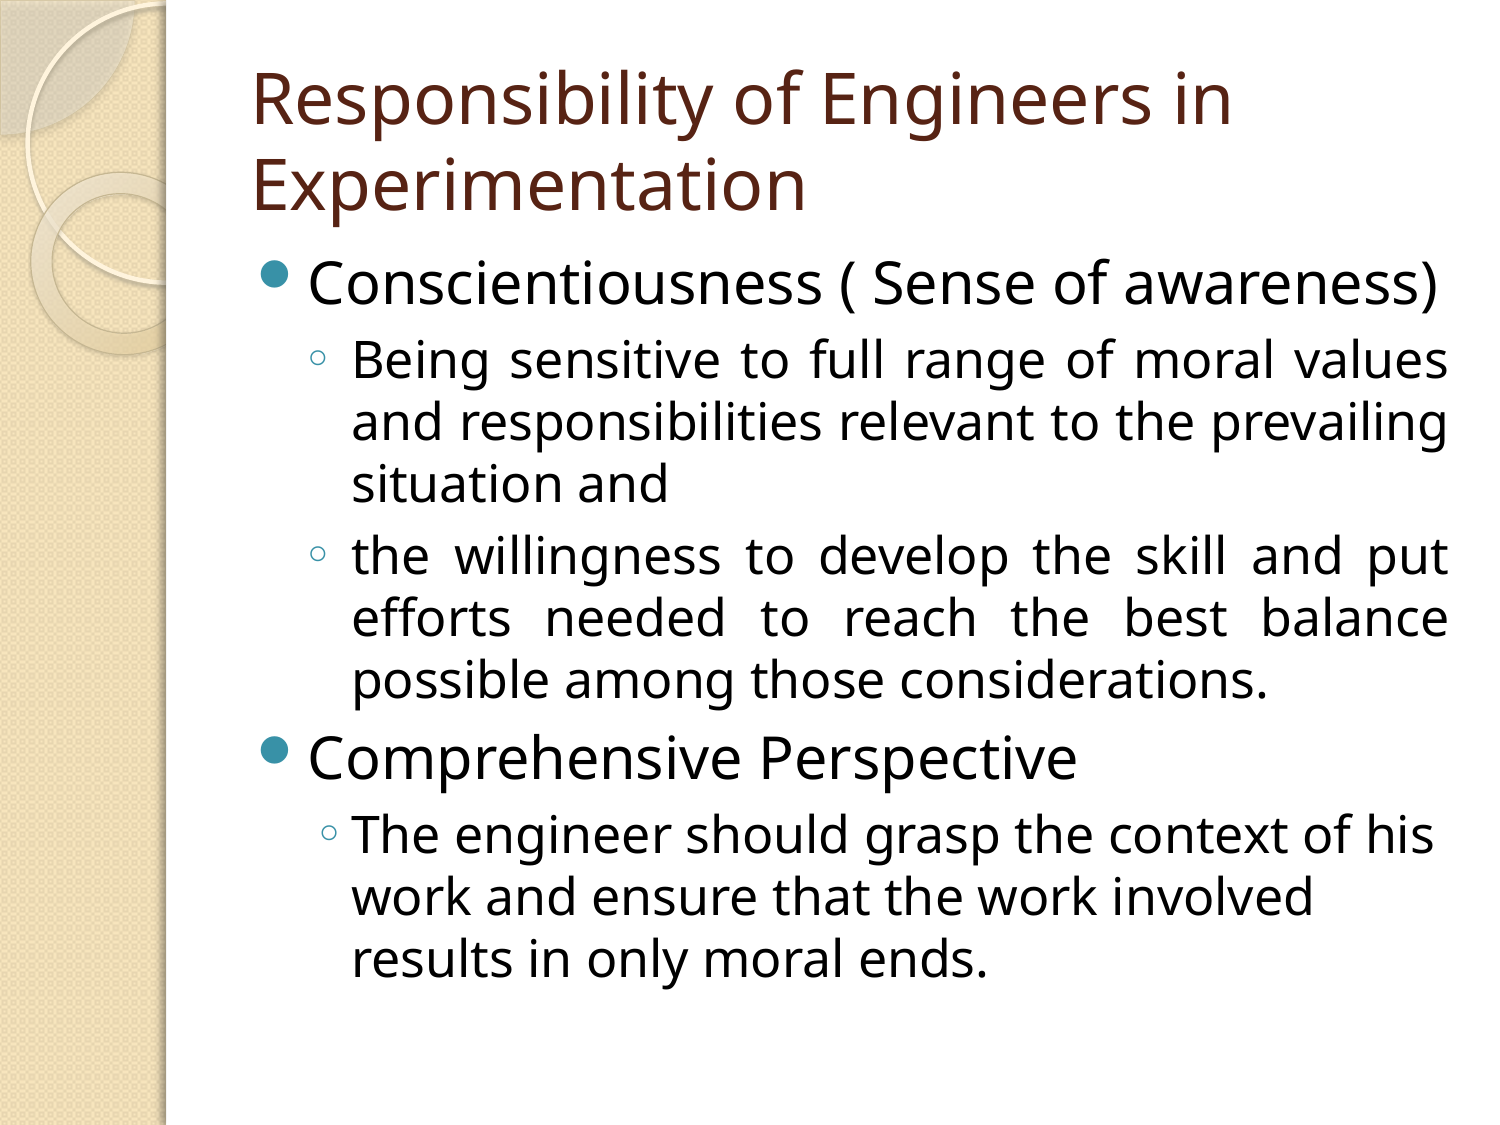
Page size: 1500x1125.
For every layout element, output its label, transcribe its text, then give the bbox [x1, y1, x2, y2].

title Responsibility of Engineers in Experimentation [235, 45, 1466, 233]
list Conscientiousness ( Sense of awareness) Being sensitive to full range of moral values and responsibilities relevant to the prevailing situation and the willingness to develop the skill and put efforts needed to reach the best balance possible among those considerations. Comprehensive Perspective The engineer should grasp the context of his work and ensure that the work involved results in only moral ends. [235, 237, 1466, 1025]
